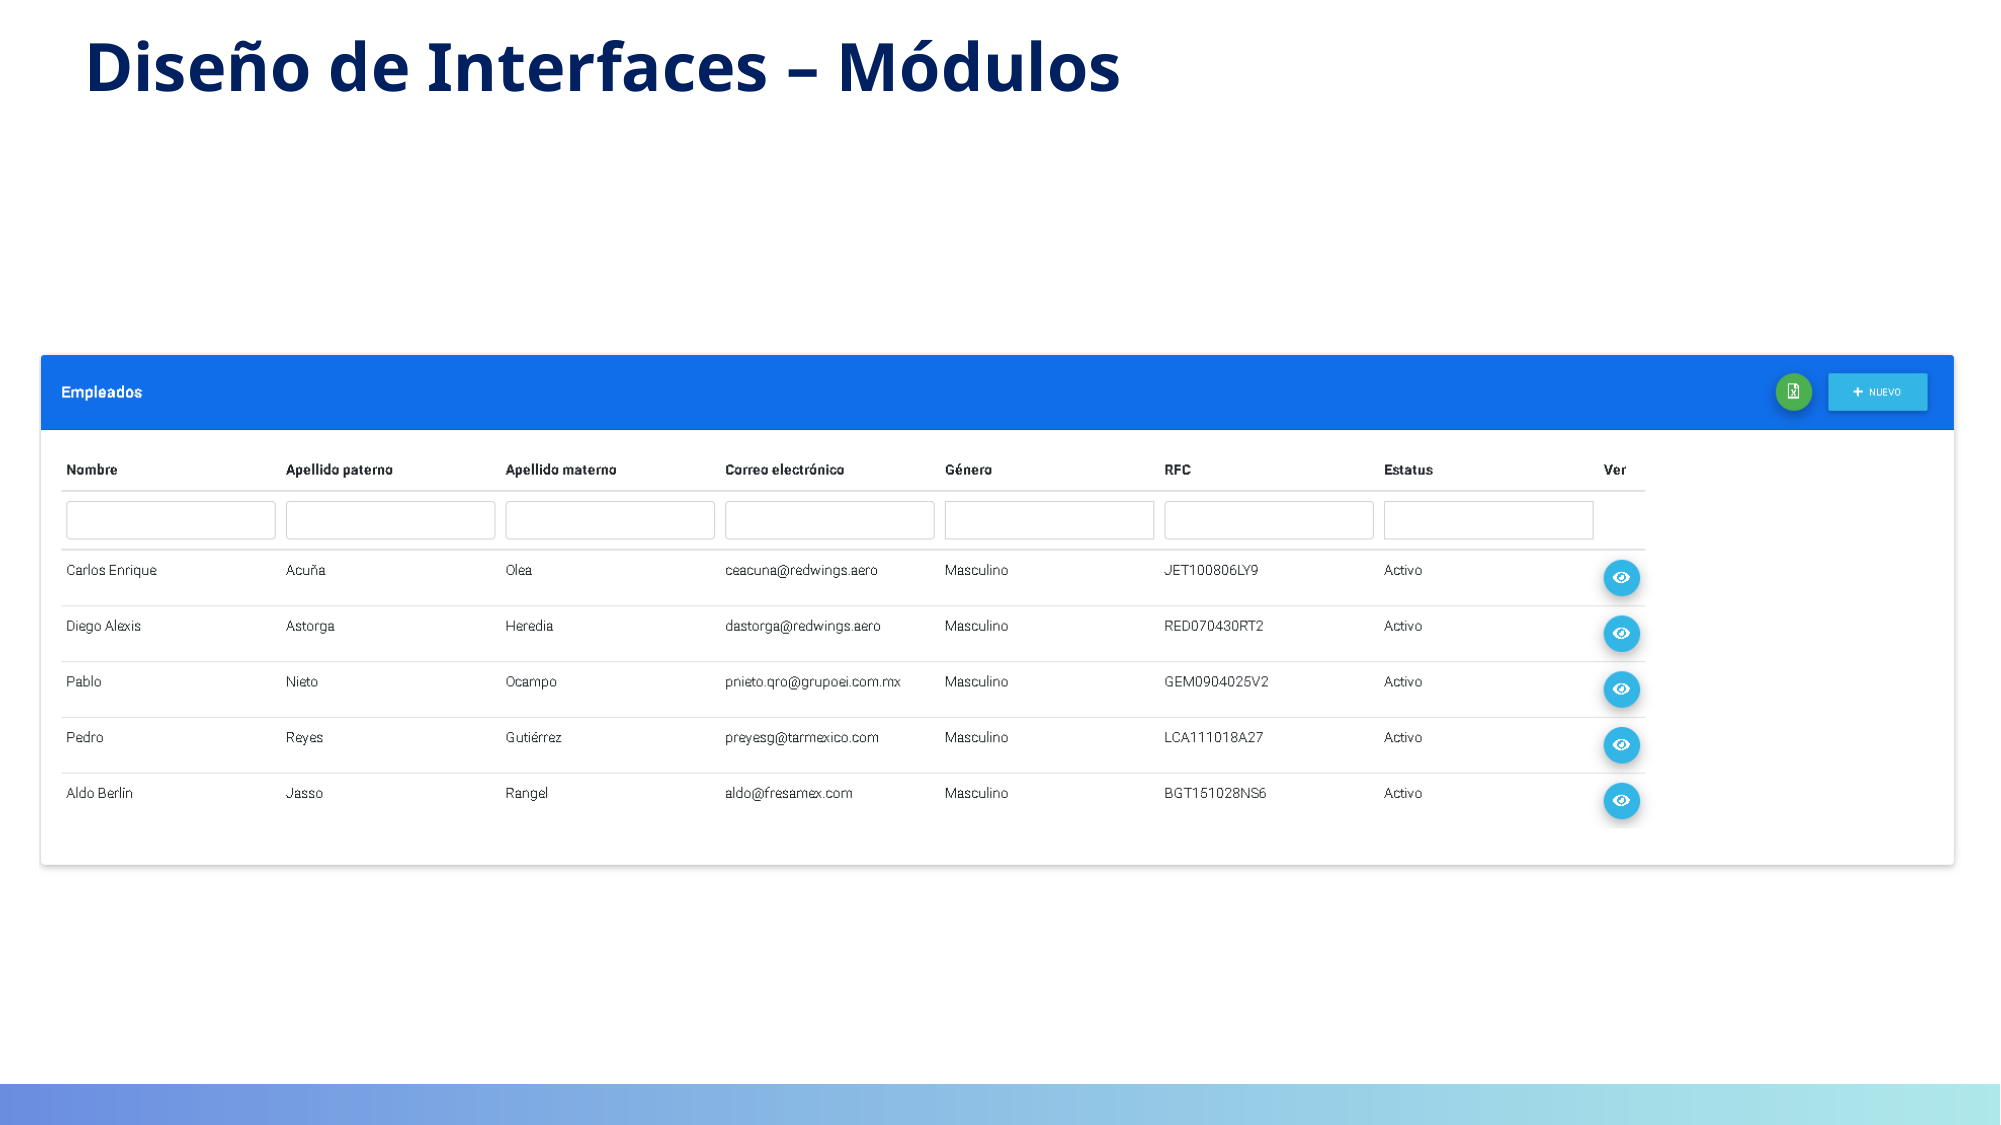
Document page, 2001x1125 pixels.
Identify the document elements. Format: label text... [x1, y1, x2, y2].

text_box [0, 1083, 2000, 1125]
picture [39, 352, 1961, 878]
text_box Diseño de Interfaces – Módulos [84, 11, 1810, 115]
